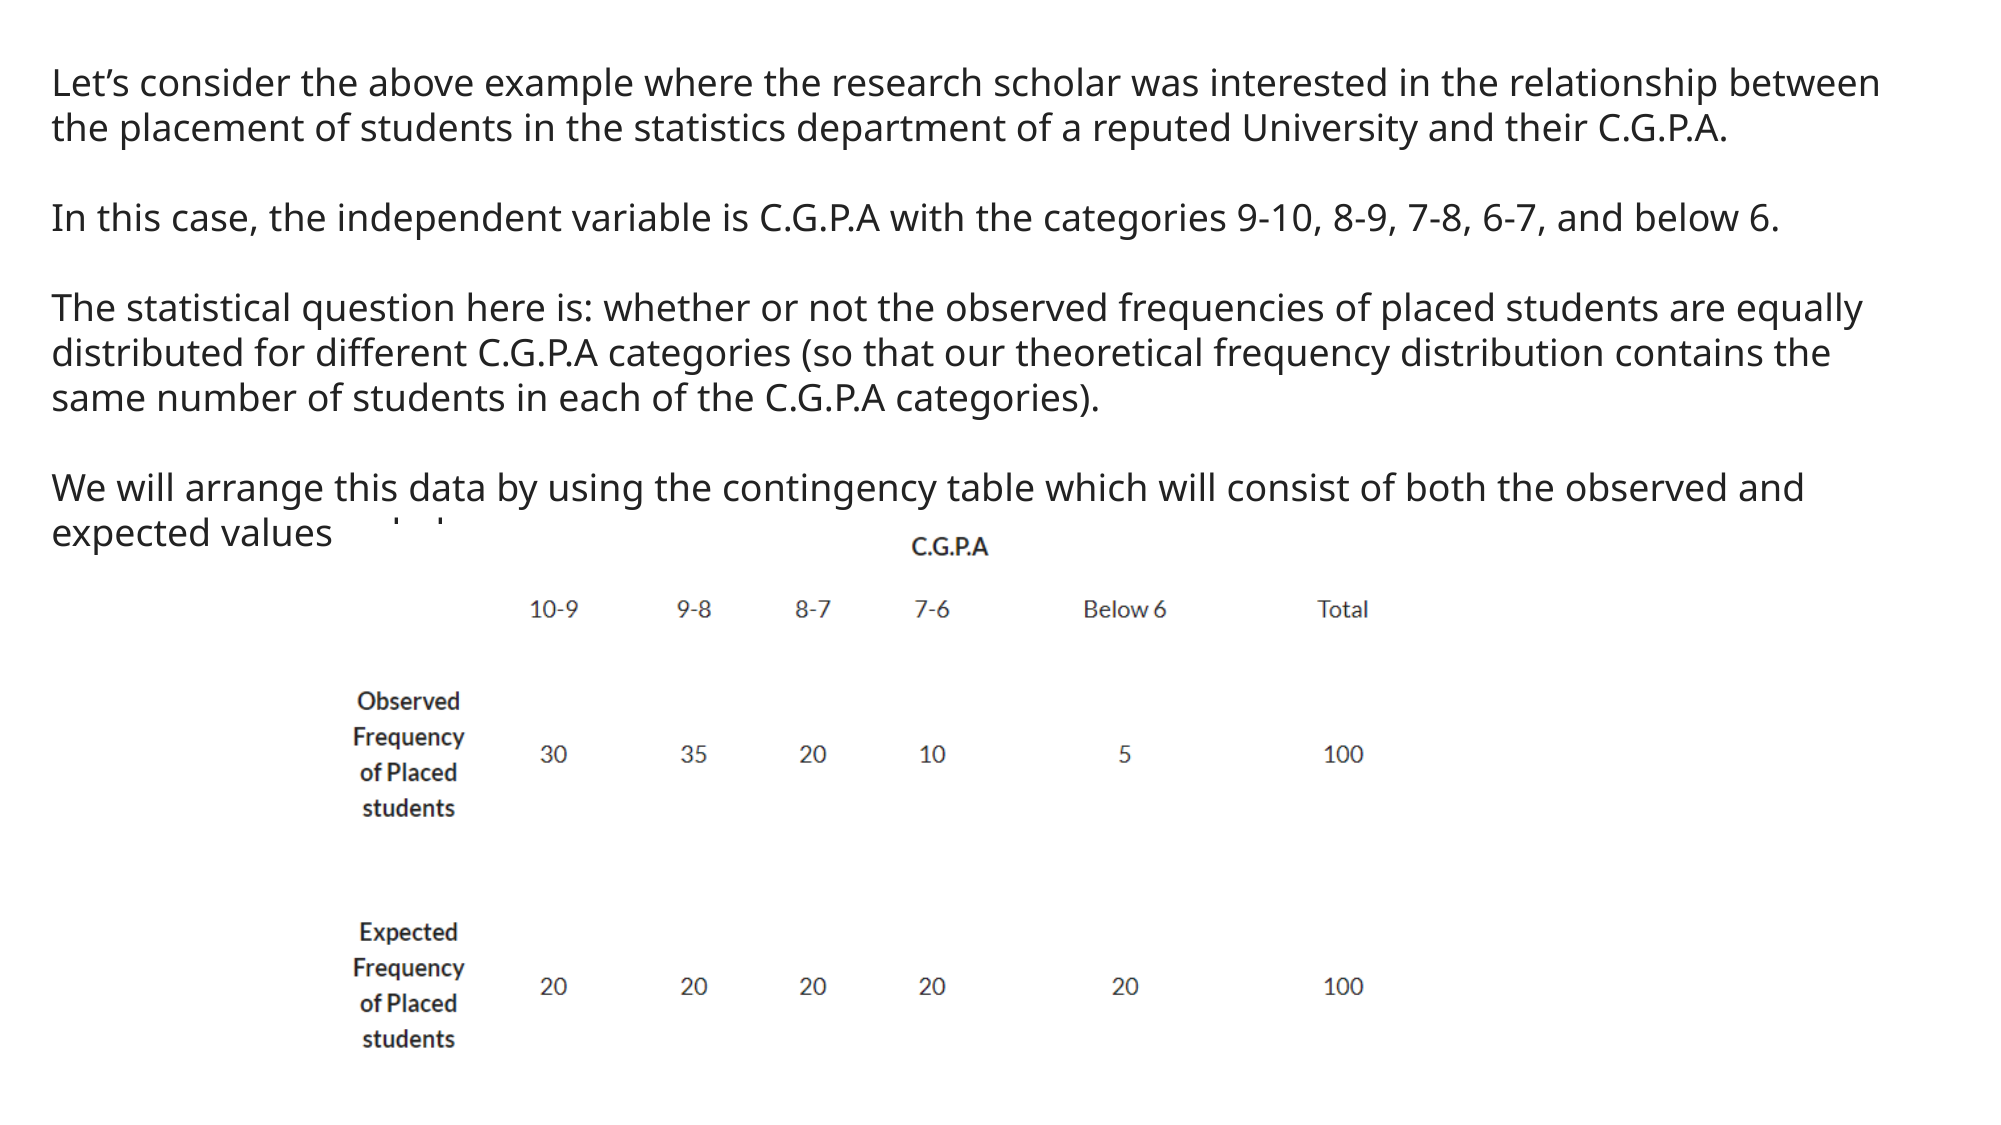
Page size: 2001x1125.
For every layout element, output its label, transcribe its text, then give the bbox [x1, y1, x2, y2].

text_box Let’s consider the above example where the research scholar was interested in the relationship between the placement of students in the statistics department of a reputed University and their C.G.P.A. In this case, the independent variable is C.G.P.A with the categories 9-10, 8-9, 7-8, 6-7, and below 6. The statistical question here is: whether or not the observed frequencies of placed students are equally distributed for different C.G.P.A categories (so that our theoretical frequency distribution contains the same number of students in each of the C.G.P.A categories). We will arrange this data by using the contingency table which will consist of both the observed and expected values as below: [36, 52, 1903, 562]
picture [339, 524, 1436, 1061]
